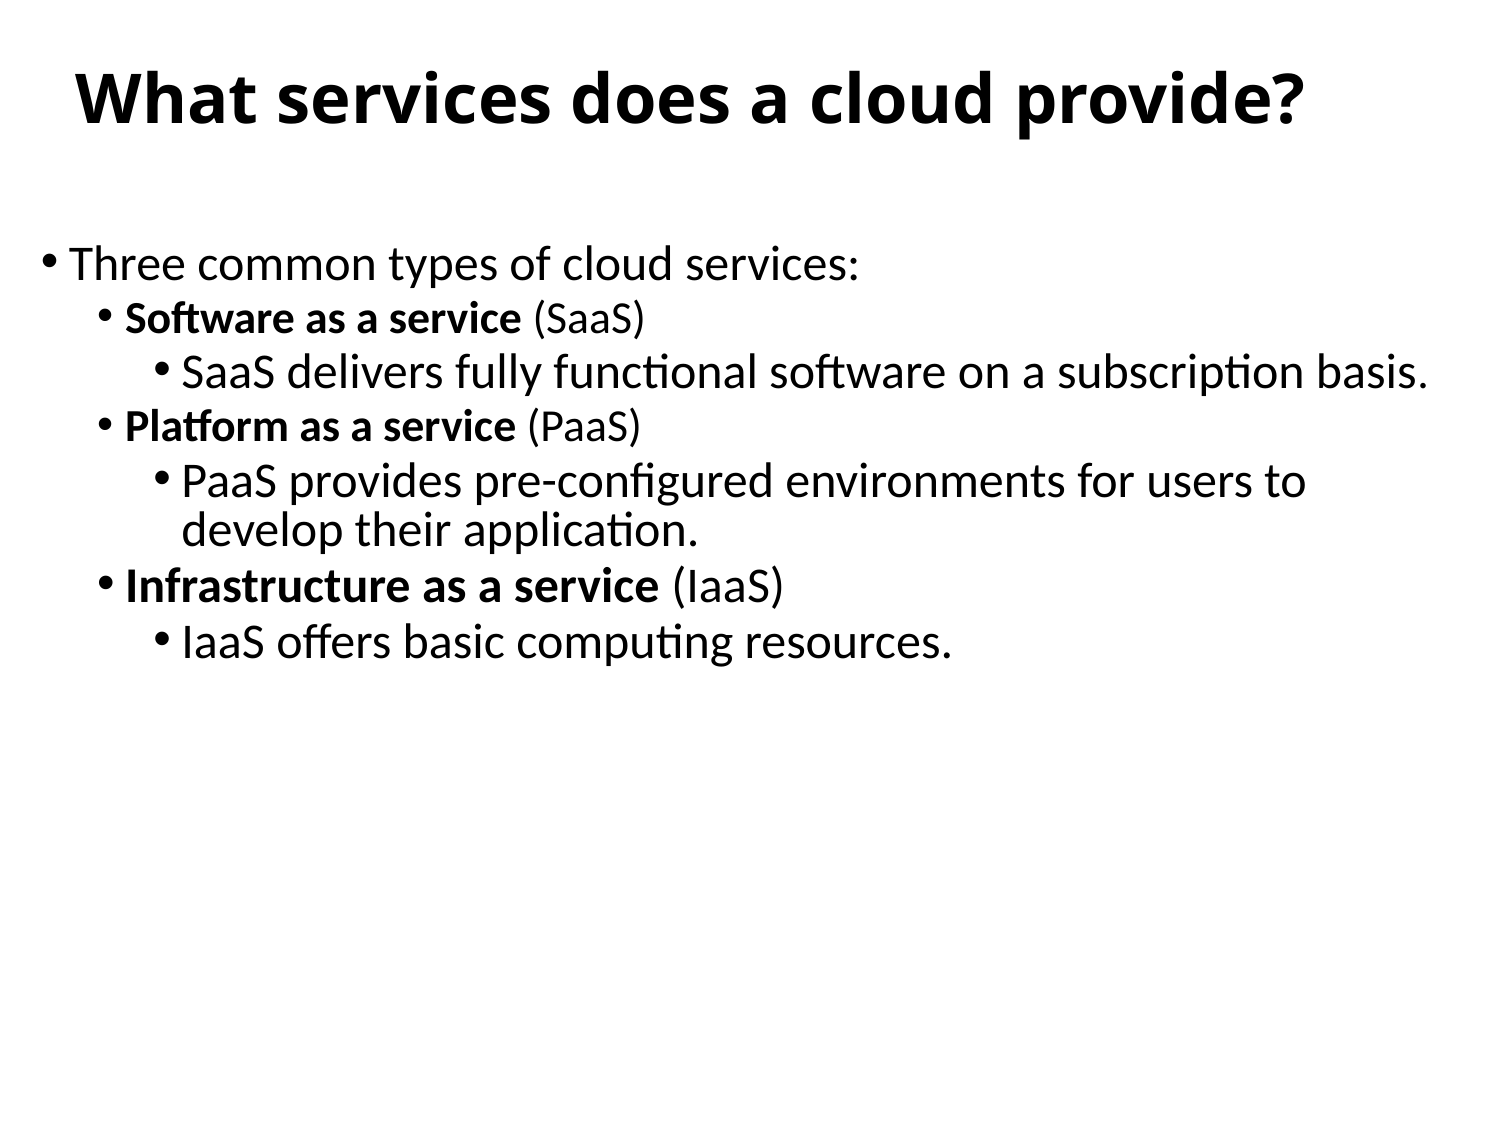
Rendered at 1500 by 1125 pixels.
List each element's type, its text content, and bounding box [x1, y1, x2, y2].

title What services does a cloud provide? [60, 19, 1355, 163]
list Three common types of cloud services: Software as a service (SaaS) SaaS delivers fully functional software on a subscription basis. Platform as a service (PaaS) PaaS provides pre-configured environments for users to develop their application. Infrastructure as a service (IaaS) IaaS offers basic computing resources. [25, 163, 1475, 962]
